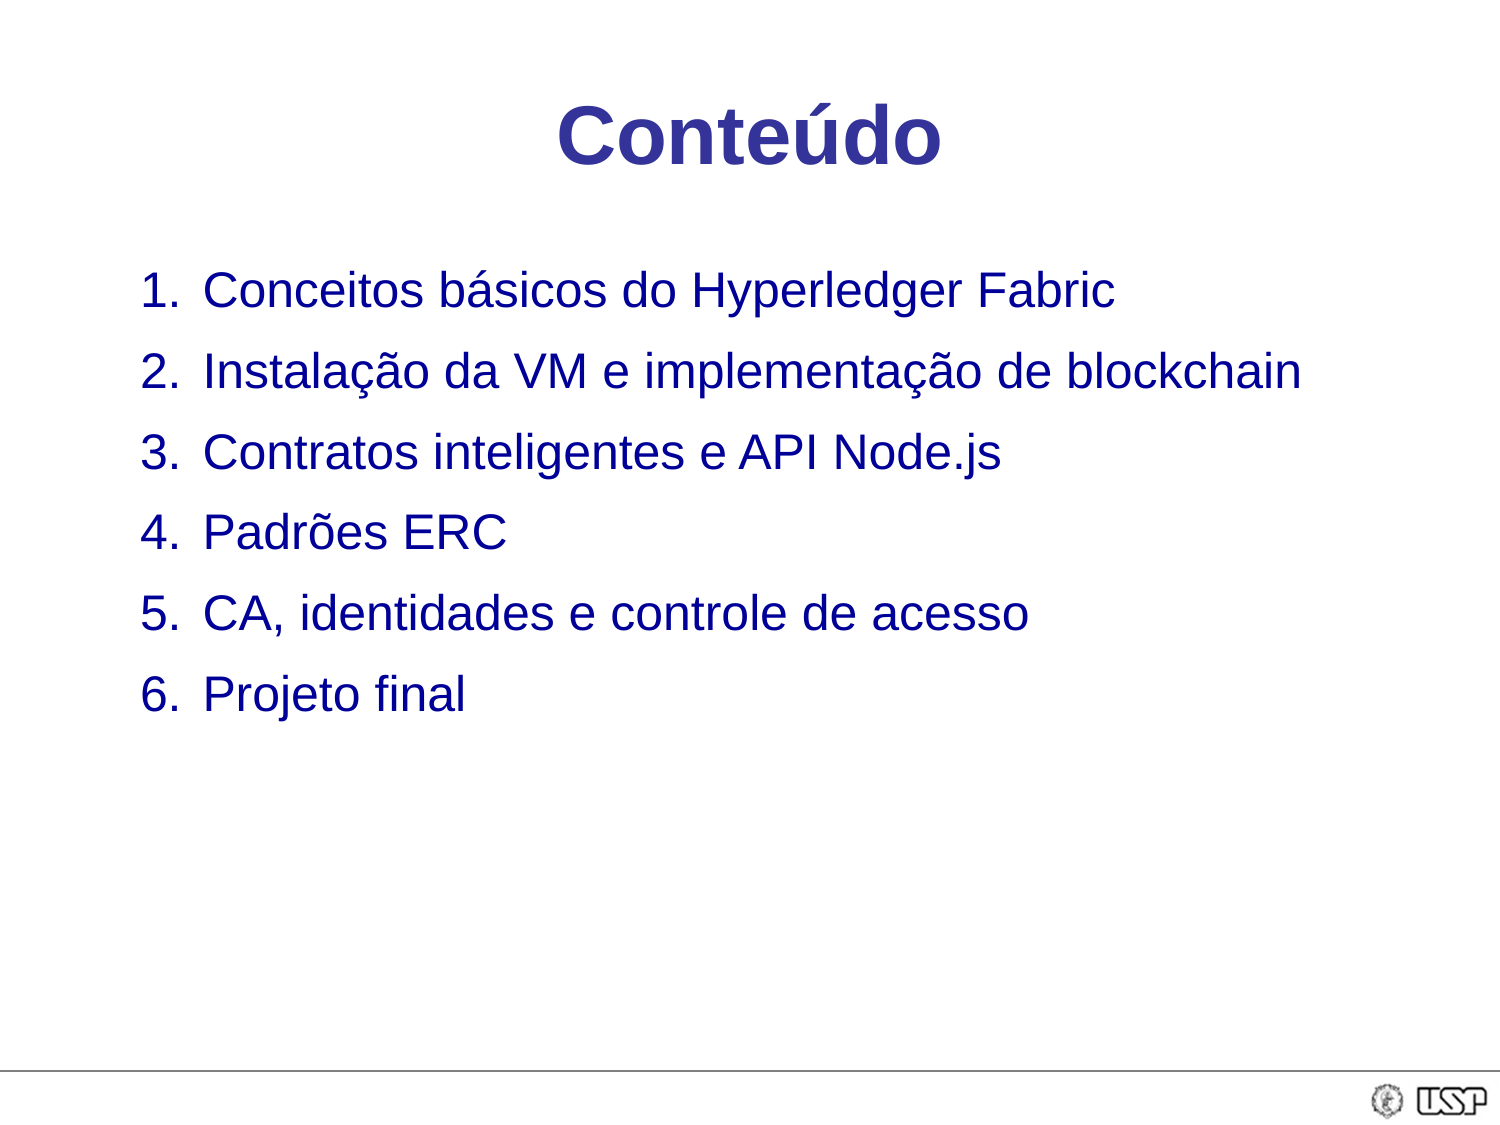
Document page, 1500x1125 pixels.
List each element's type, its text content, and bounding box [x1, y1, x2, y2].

list Conceitos básicos do Hyperledger Fabric Instalação da VM e implementação de blockchain Contratos inteligentes e API Node.js Padrões ERC CA, identidades e controle de acesso Projeto final [112, 249, 1412, 925]
picture [1364, 1075, 1500, 1125]
title Conteúdo [112, 37, 1388, 225]
